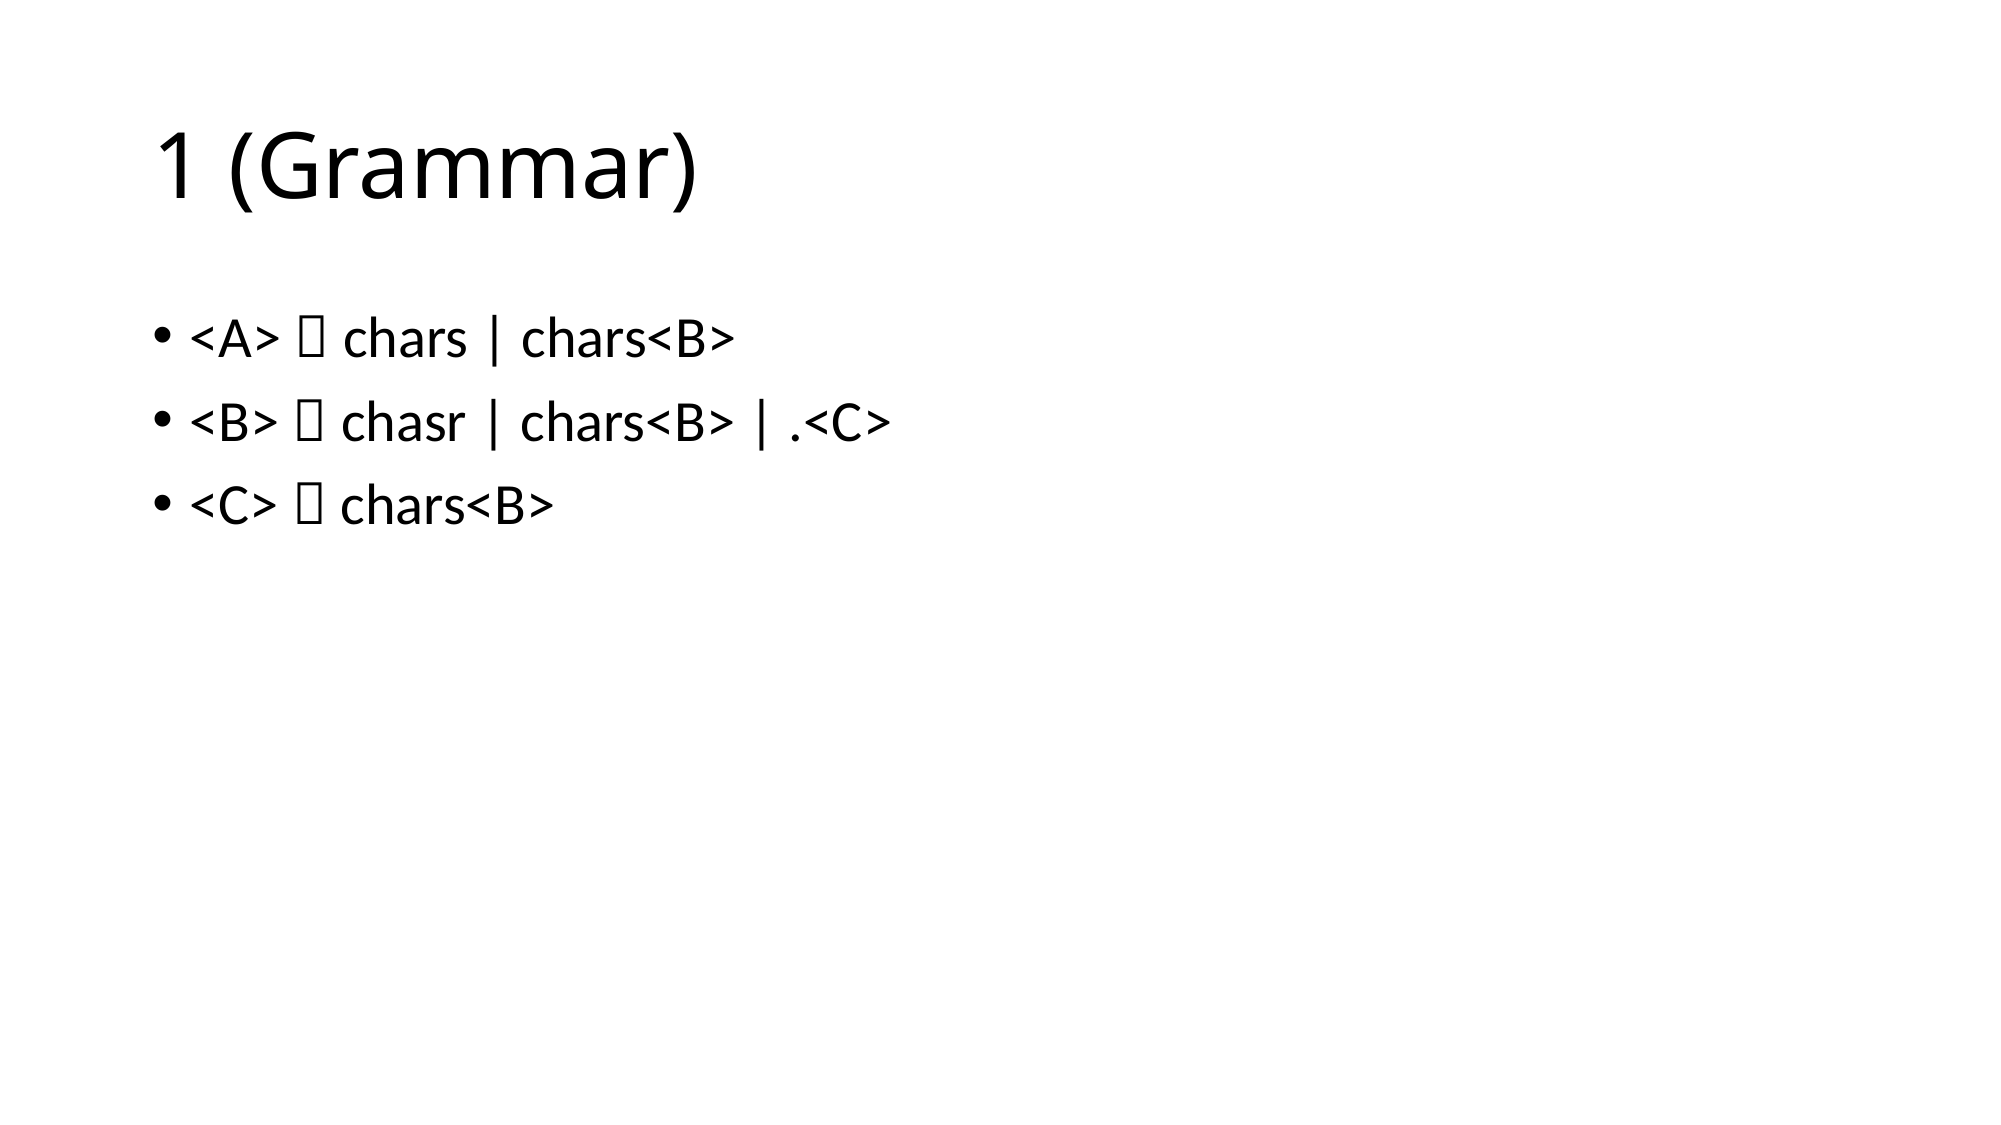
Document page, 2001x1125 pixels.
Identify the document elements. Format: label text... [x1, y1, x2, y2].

list <A>  chars | chars<B> <B>  chasr | chars<B> | .<C> <C>  chars<B> [137, 299, 1863, 1014]
title 1 (Grammar) [137, 59, 1863, 278]
